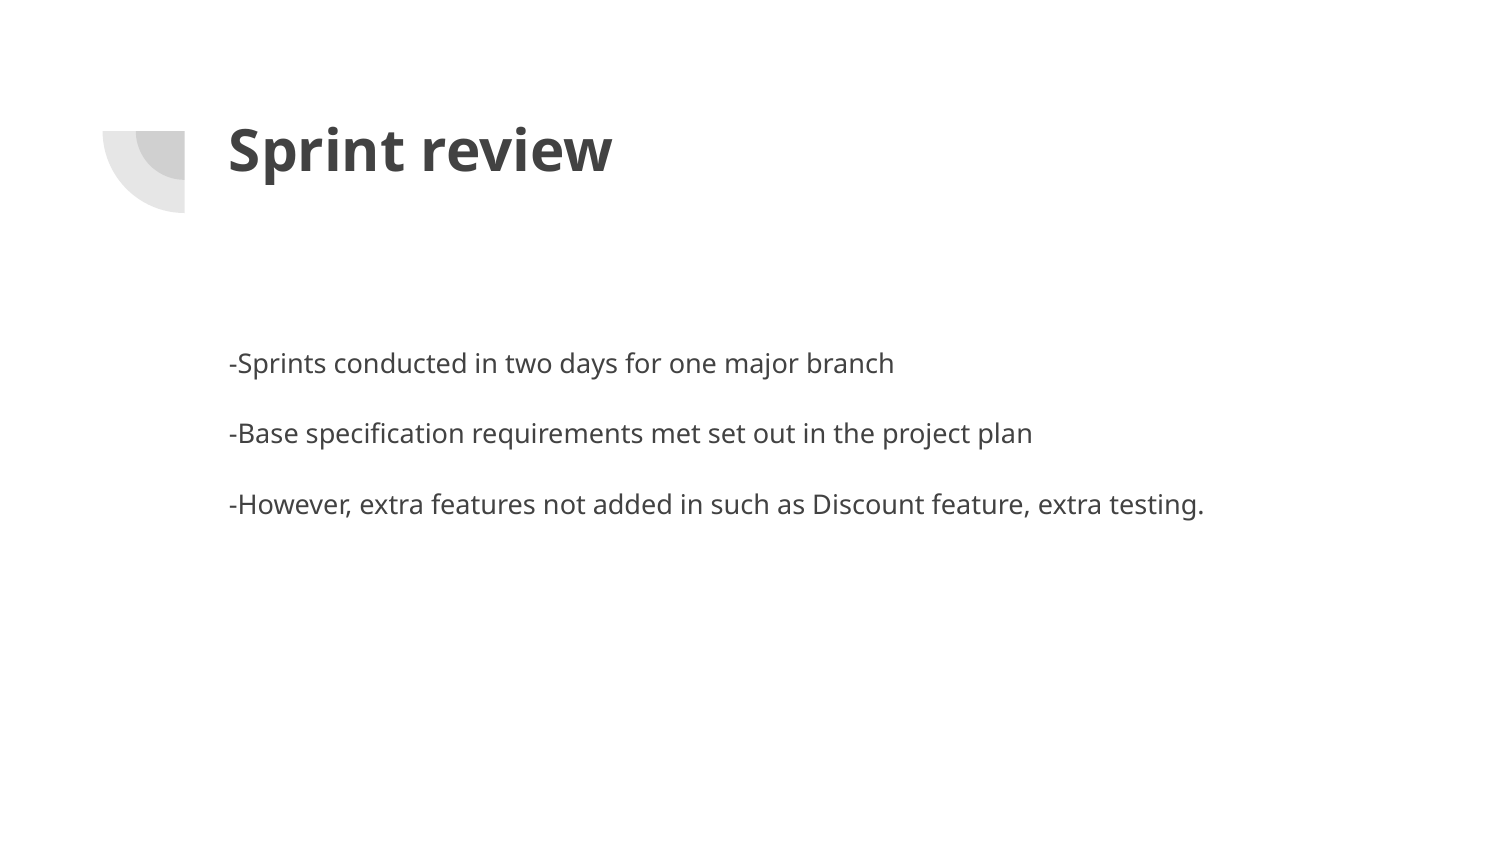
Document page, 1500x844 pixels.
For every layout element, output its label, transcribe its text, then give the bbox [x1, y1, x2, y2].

title Sprint review [213, 98, 1368, 263]
list -Sprints conducted in two days for one major branch -Base specification requirements met set out in the project plan -However, extra features not added in such as Discount feature, extra testing. [213, 326, 1368, 744]
